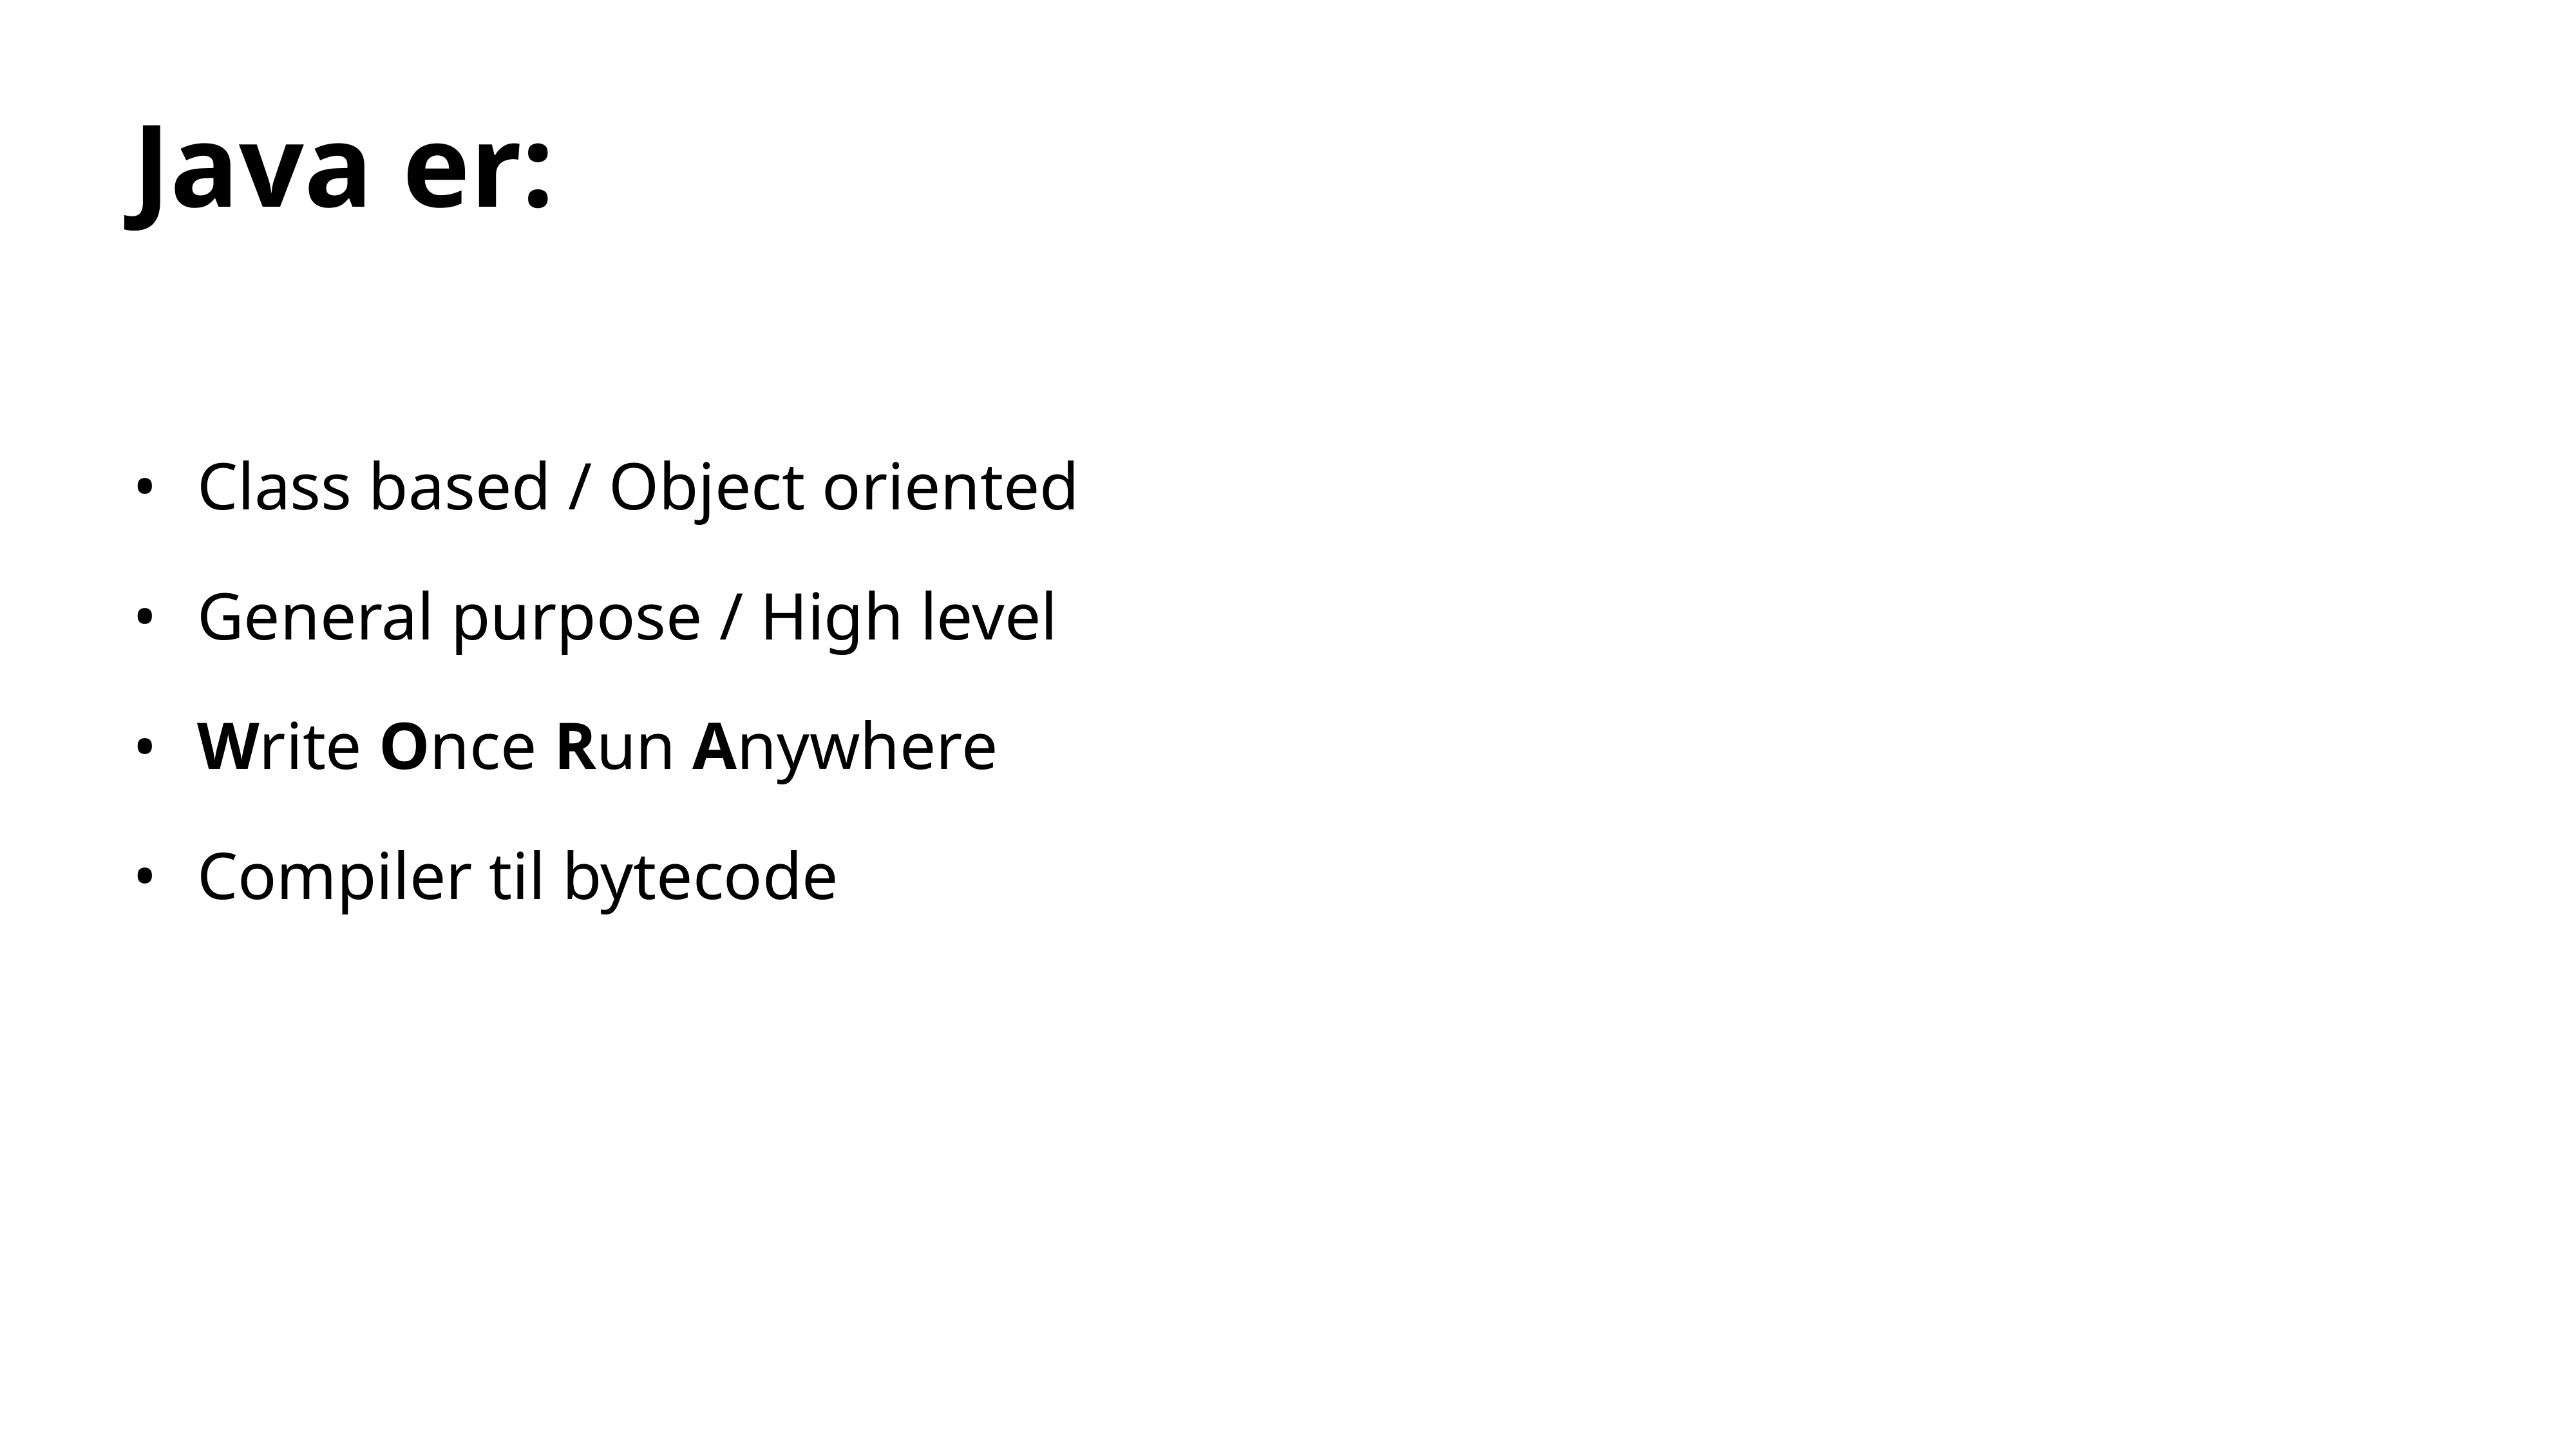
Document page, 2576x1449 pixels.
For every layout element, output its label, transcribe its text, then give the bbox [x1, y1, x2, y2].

title Java er: [127, 114, 2449, 266]
list Class based / Object oriented General purpose / High level Write Once Run Anywhere Compiler til bytecode [127, 448, 2449, 1321]
